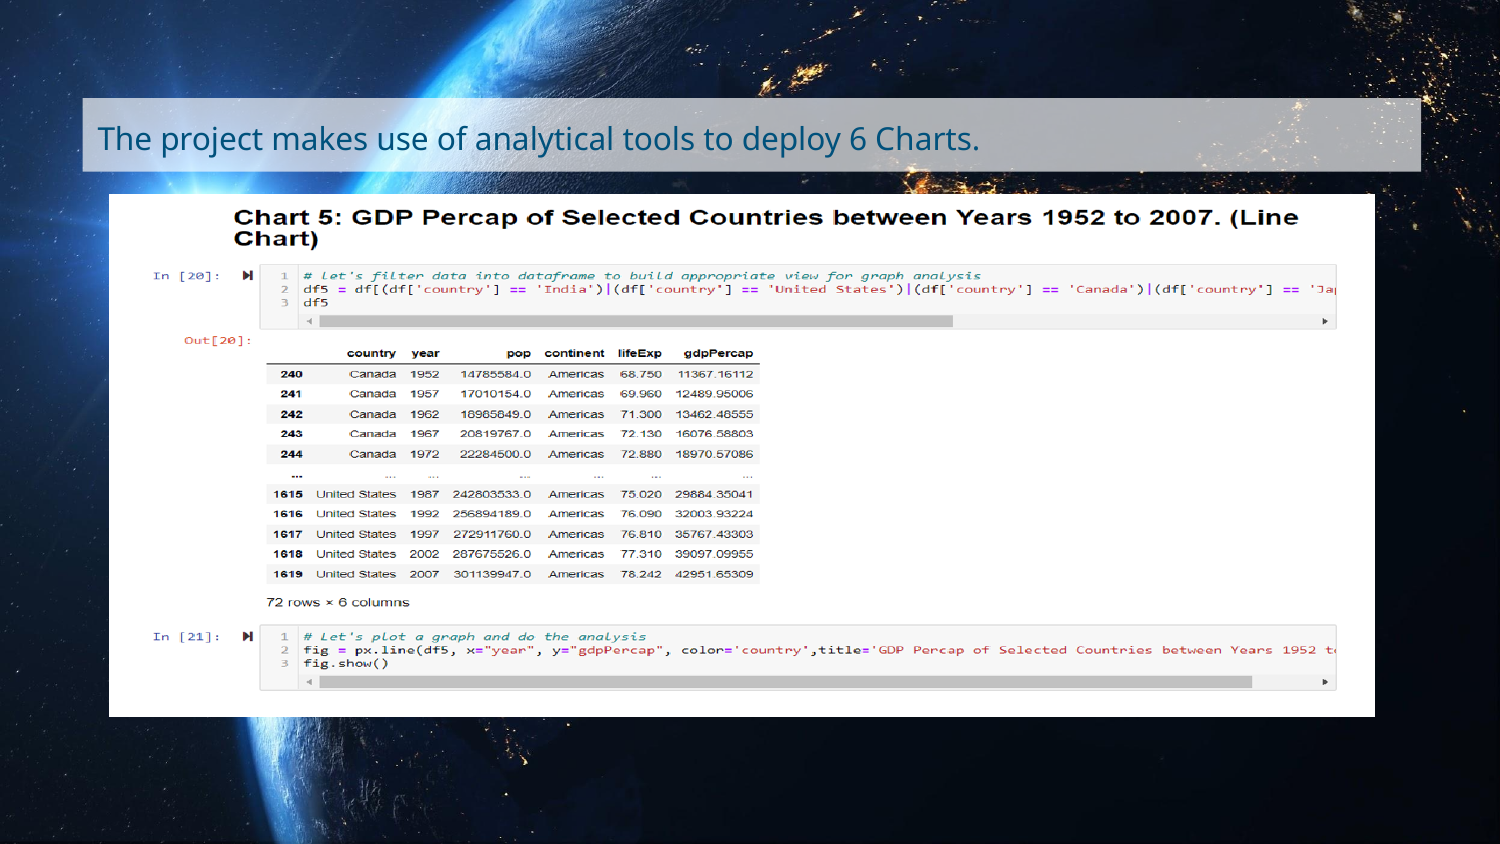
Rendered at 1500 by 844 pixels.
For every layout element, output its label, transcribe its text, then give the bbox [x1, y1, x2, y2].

picture [0, 0, 1500, 844]
subtitle The project makes use of analytical tools to deploy 6 Charts. [82, 98, 1422, 172]
